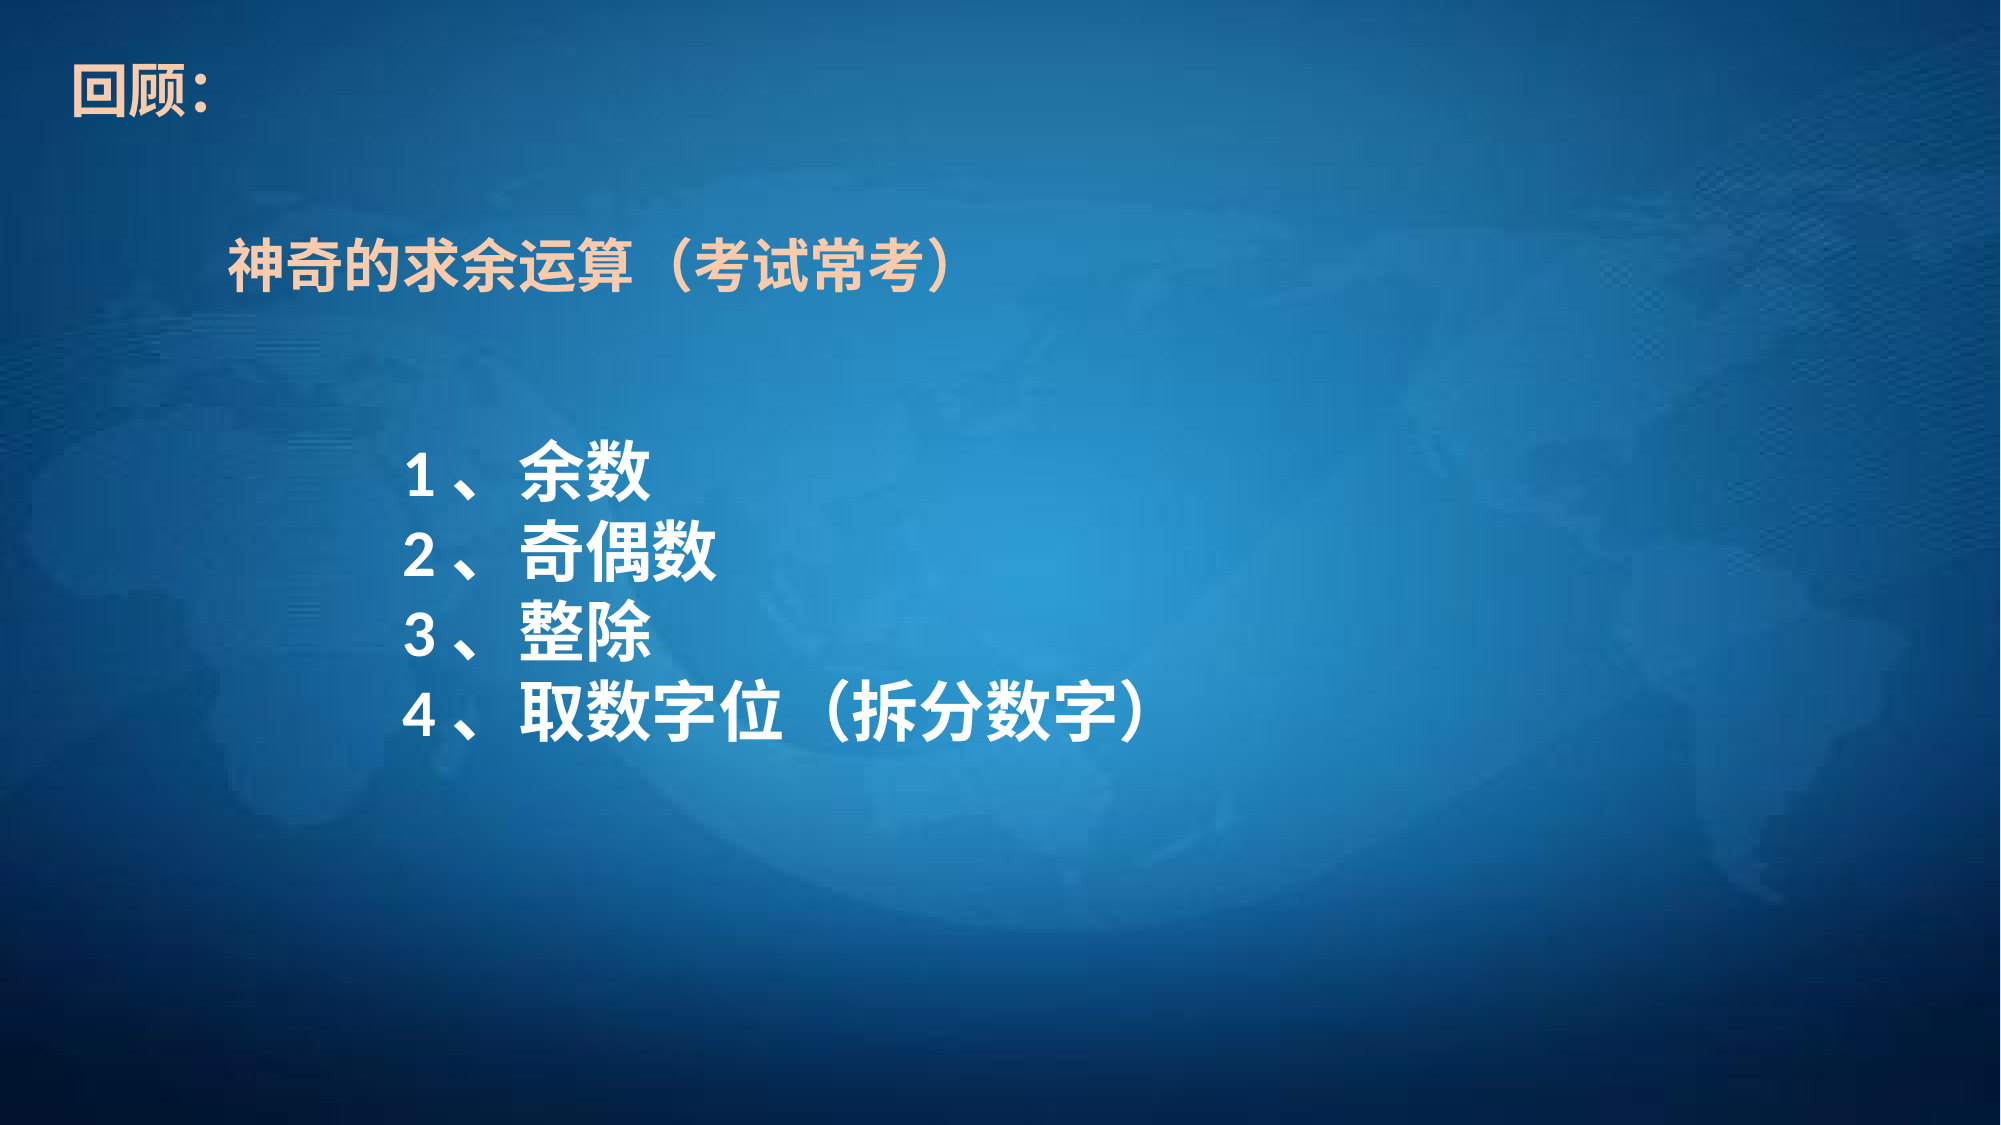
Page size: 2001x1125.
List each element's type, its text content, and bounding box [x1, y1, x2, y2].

text_box 神奇的求余运算（考试常考） [212, 221, 1000, 307]
text_box 回顾： [55, 46, 260, 132]
text_box 1、余数 2、奇偶数 3、整除 4、取数字位（拆分数字） [387, 422, 1604, 837]
picture [0, 0, 2001, 1125]
